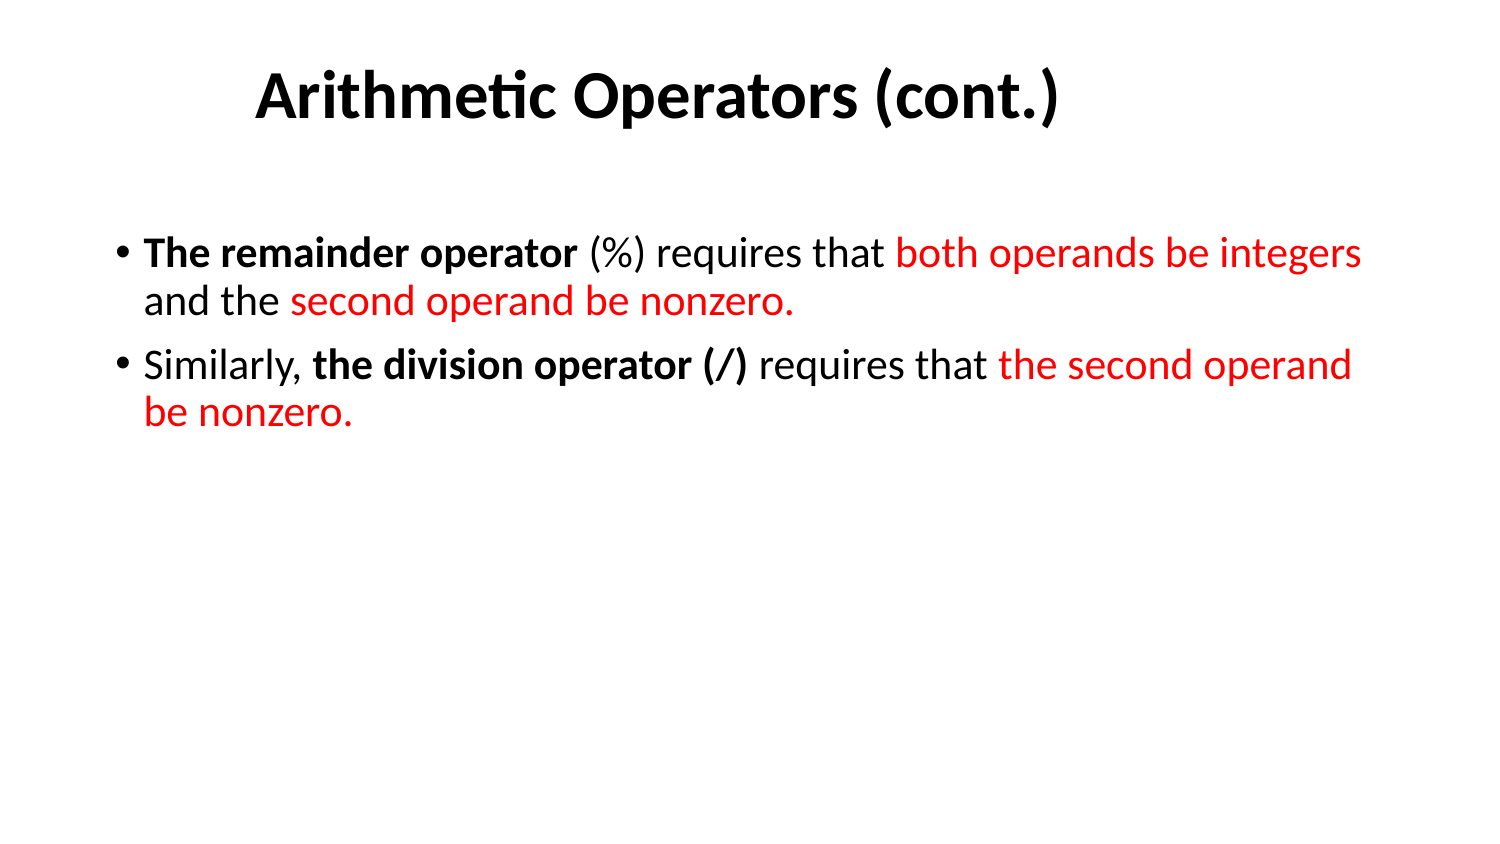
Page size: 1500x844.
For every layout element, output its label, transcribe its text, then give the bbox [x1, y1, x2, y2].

list The remainder operator (%) requires that both operands be integers and the second operand be nonzero. Similarly, the division operator (/) requires that the second operand be nonzero. [103, 224, 1397, 760]
title Arithmetic Operators (cont.) [243, 33, 1257, 160]
